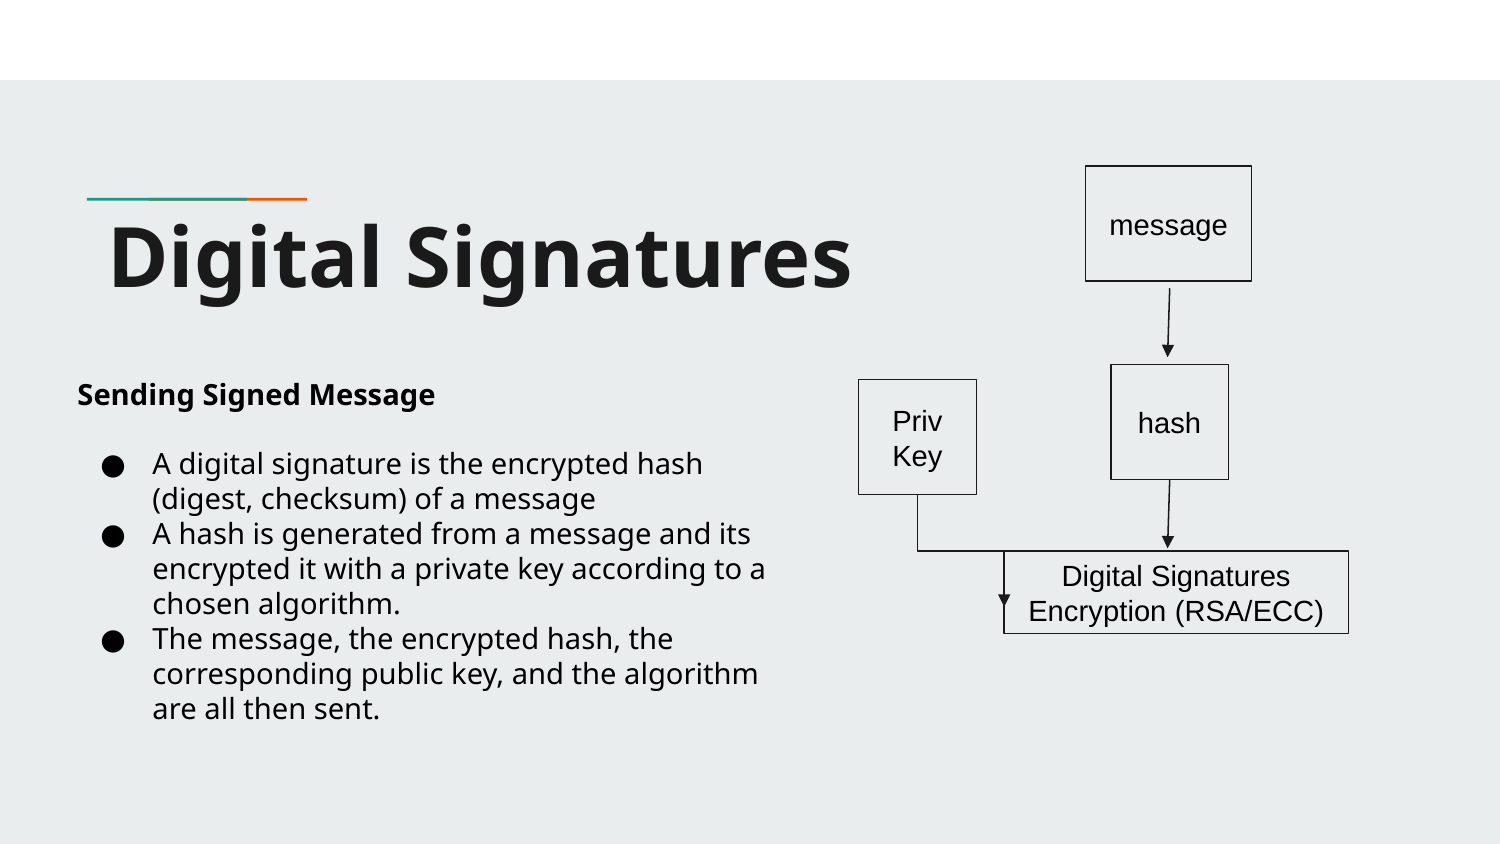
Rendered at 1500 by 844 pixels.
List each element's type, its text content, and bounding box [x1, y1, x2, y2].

text_box hash [1110, 364, 1229, 480]
text_box Priv Key [858, 379, 977, 495]
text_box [904, 507, 1018, 595]
text_box message [1085, 166, 1252, 282]
text_box Sending Signed Message A digital signature is the encrypted hash (digest, checksum) of a message A hash is generated from a message and its encrypted it with a private key according to a chosen algorithm. The message, the encrypted hash, the corresponding public key, and the algorithm are all then sent. [62, 360, 813, 776]
text_box Digital Signatures Encryption (RSA/ECC) [1004, 551, 1349, 634]
title Digital Signatures [92, 189, 1500, 329]
